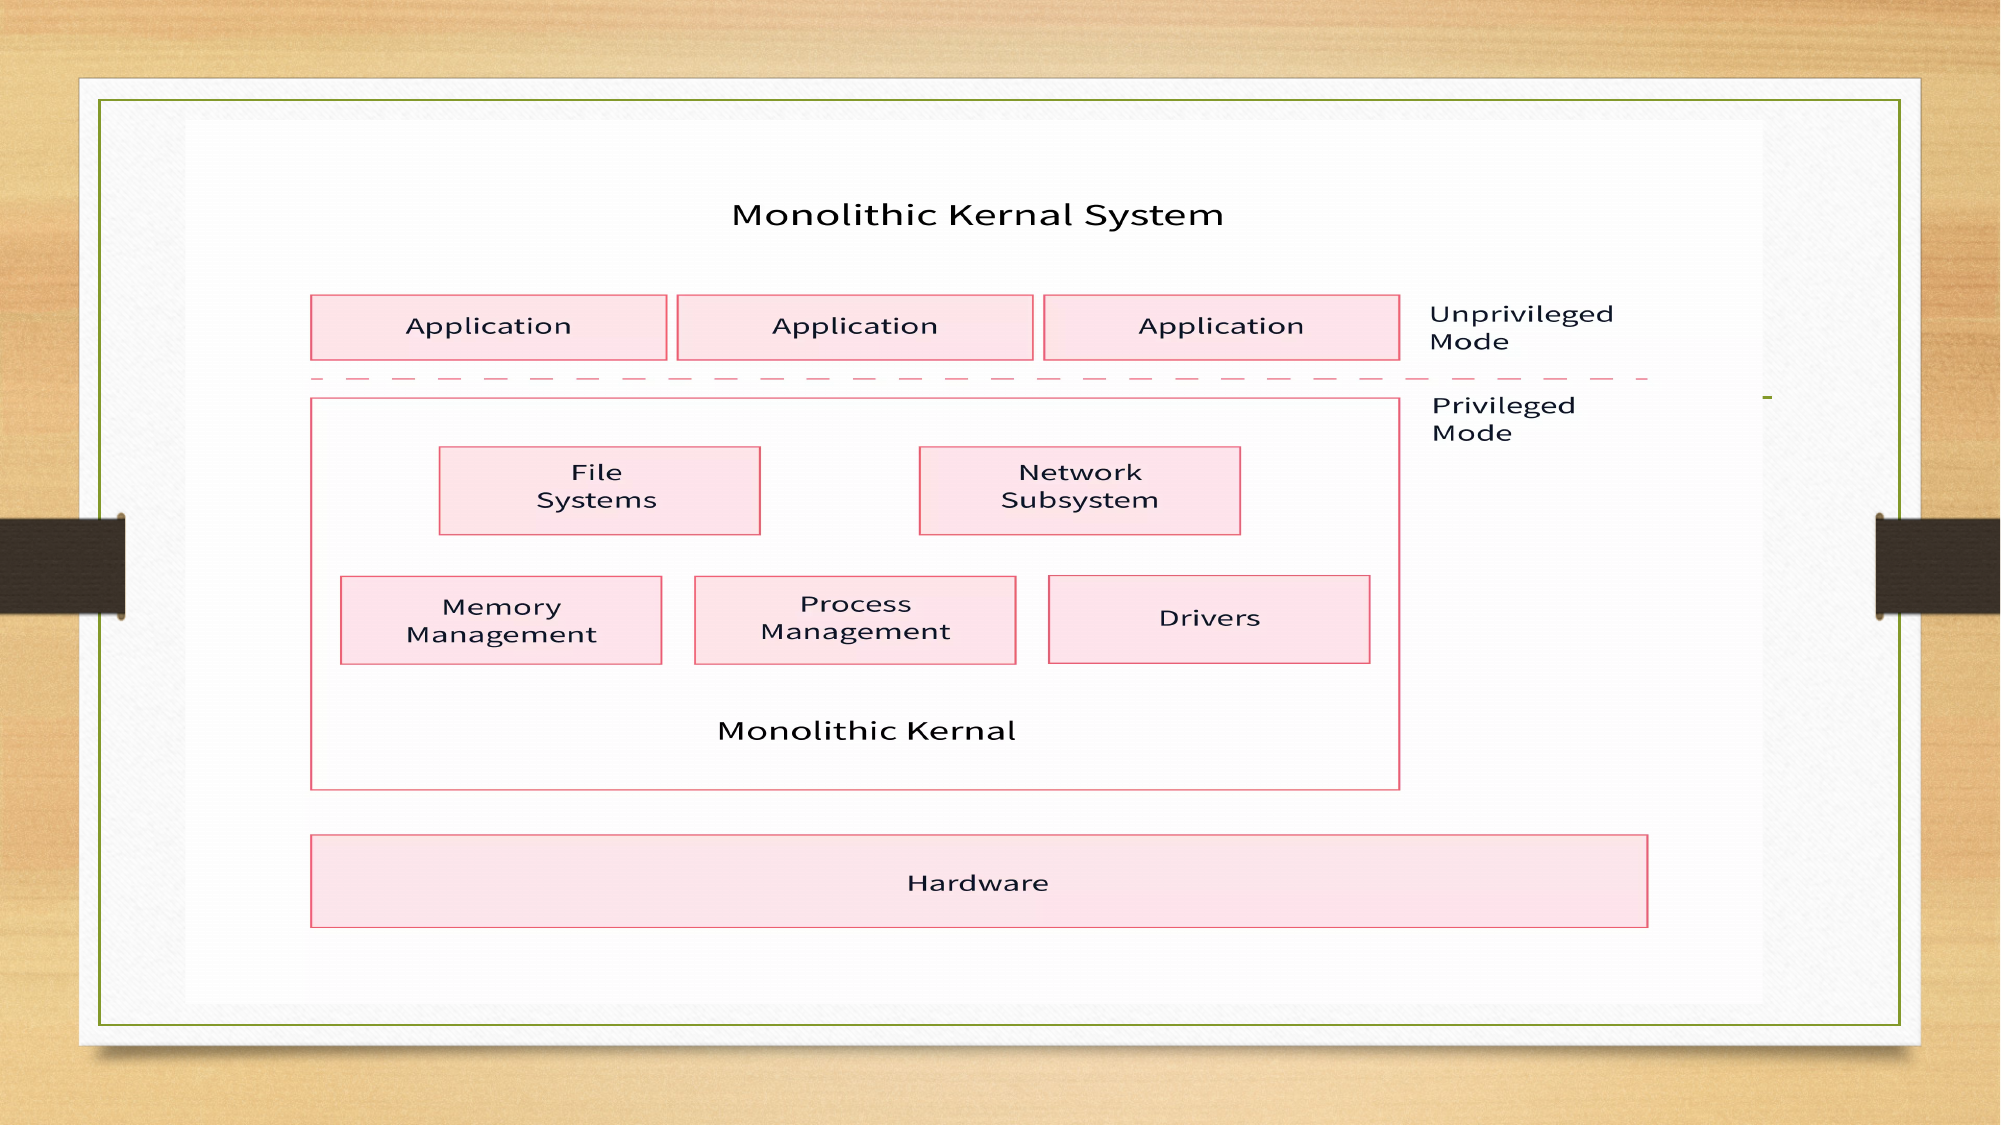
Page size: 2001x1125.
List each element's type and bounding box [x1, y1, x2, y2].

list [185, 117, 1763, 1005]
picture [0, 0, 2001, 1125]
